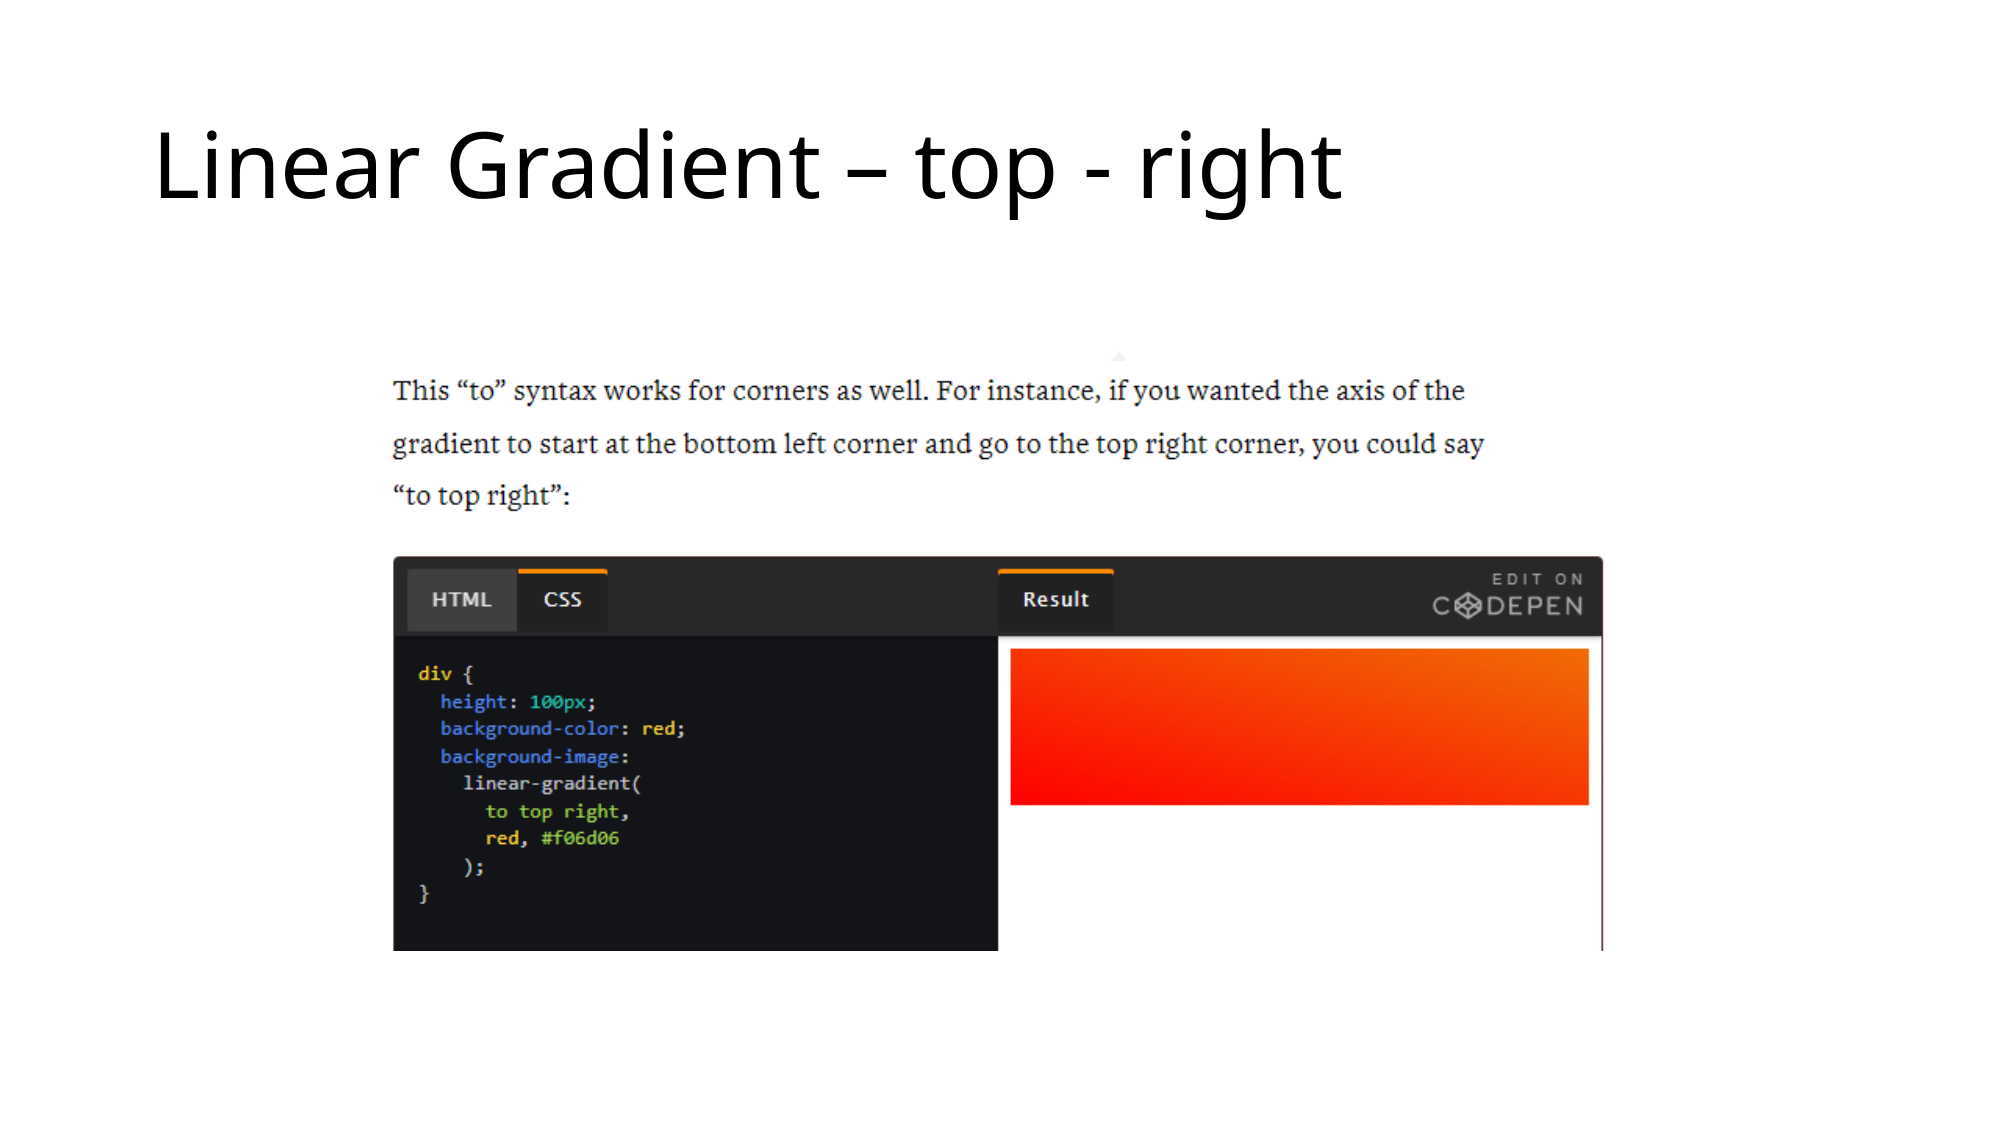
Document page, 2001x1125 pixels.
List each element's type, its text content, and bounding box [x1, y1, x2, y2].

title Linear Gradient – top - right [137, 59, 1863, 278]
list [342, 361, 1658, 951]
